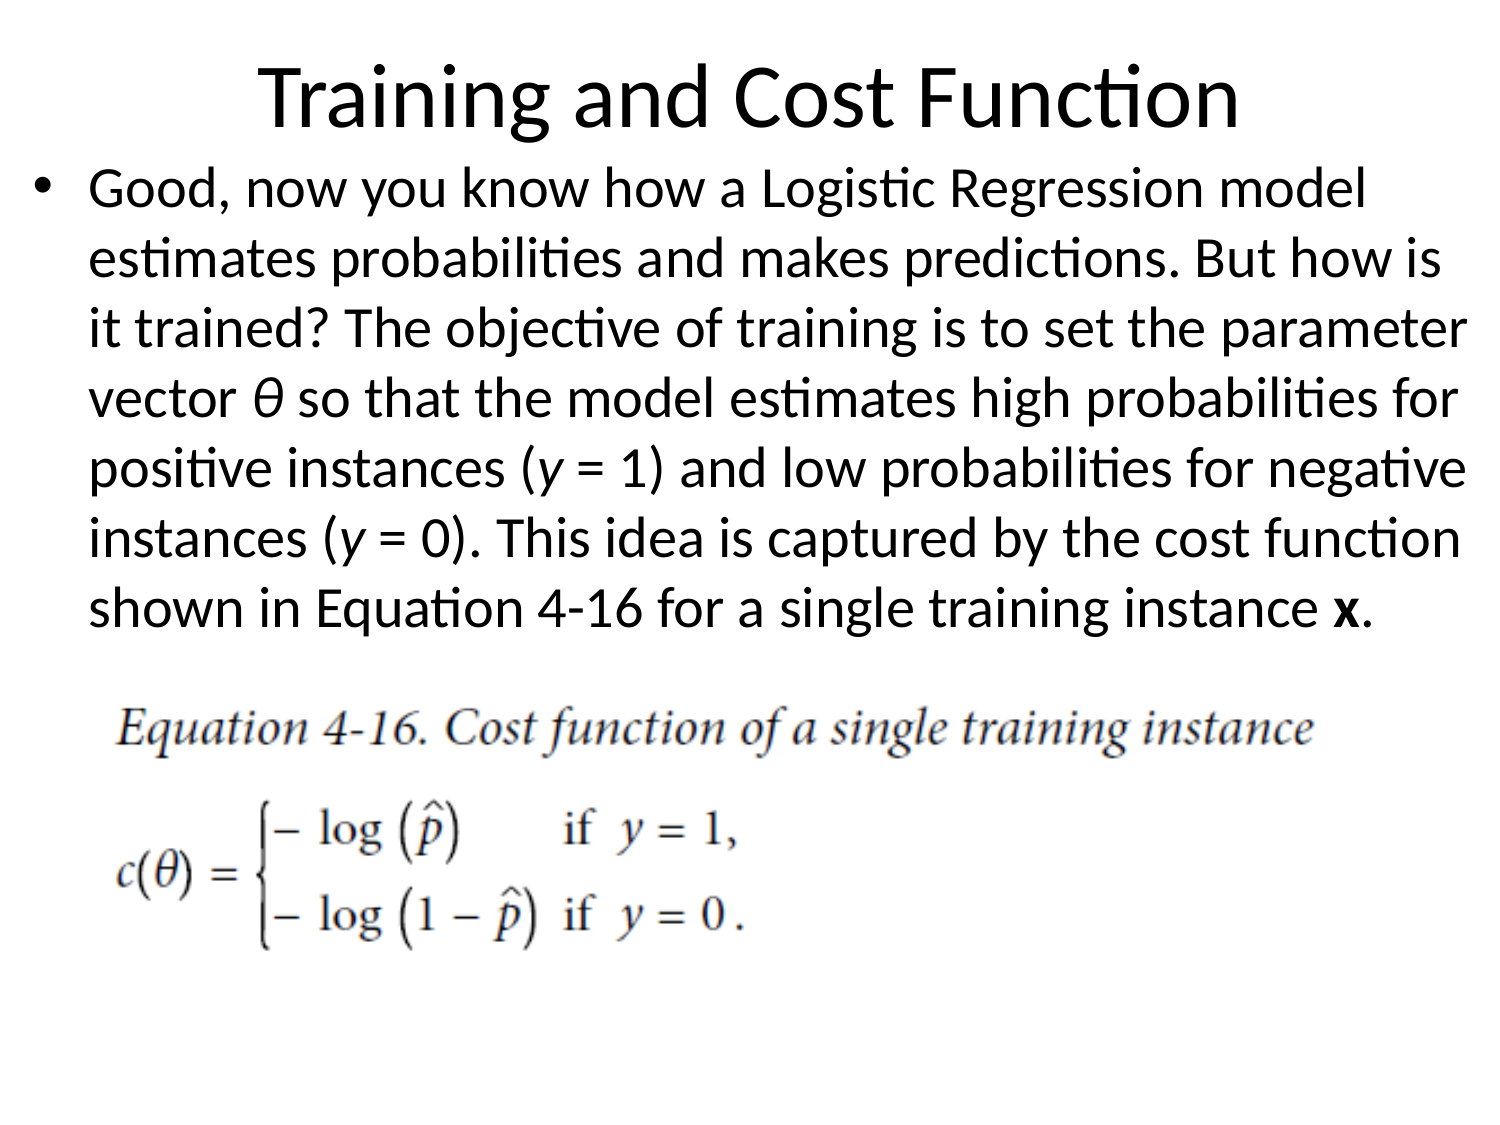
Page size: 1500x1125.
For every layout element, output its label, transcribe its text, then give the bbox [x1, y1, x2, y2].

list Good, now you know how a Logistic Regression model estimates probabilities and makes predictions. But how is it trained? The objective of training is to set the parameter vector θ so that the model estimates high probabilities for positive instances (y = 1) and low probabilities for negative instances (y = 0). This idea is captured by the cost function shown in Equation 4-16 for a single training instance x. [17, 141, 1500, 1035]
title Training and Cost Function [75, 0, 1425, 141]
picture [88, 666, 1353, 985]
